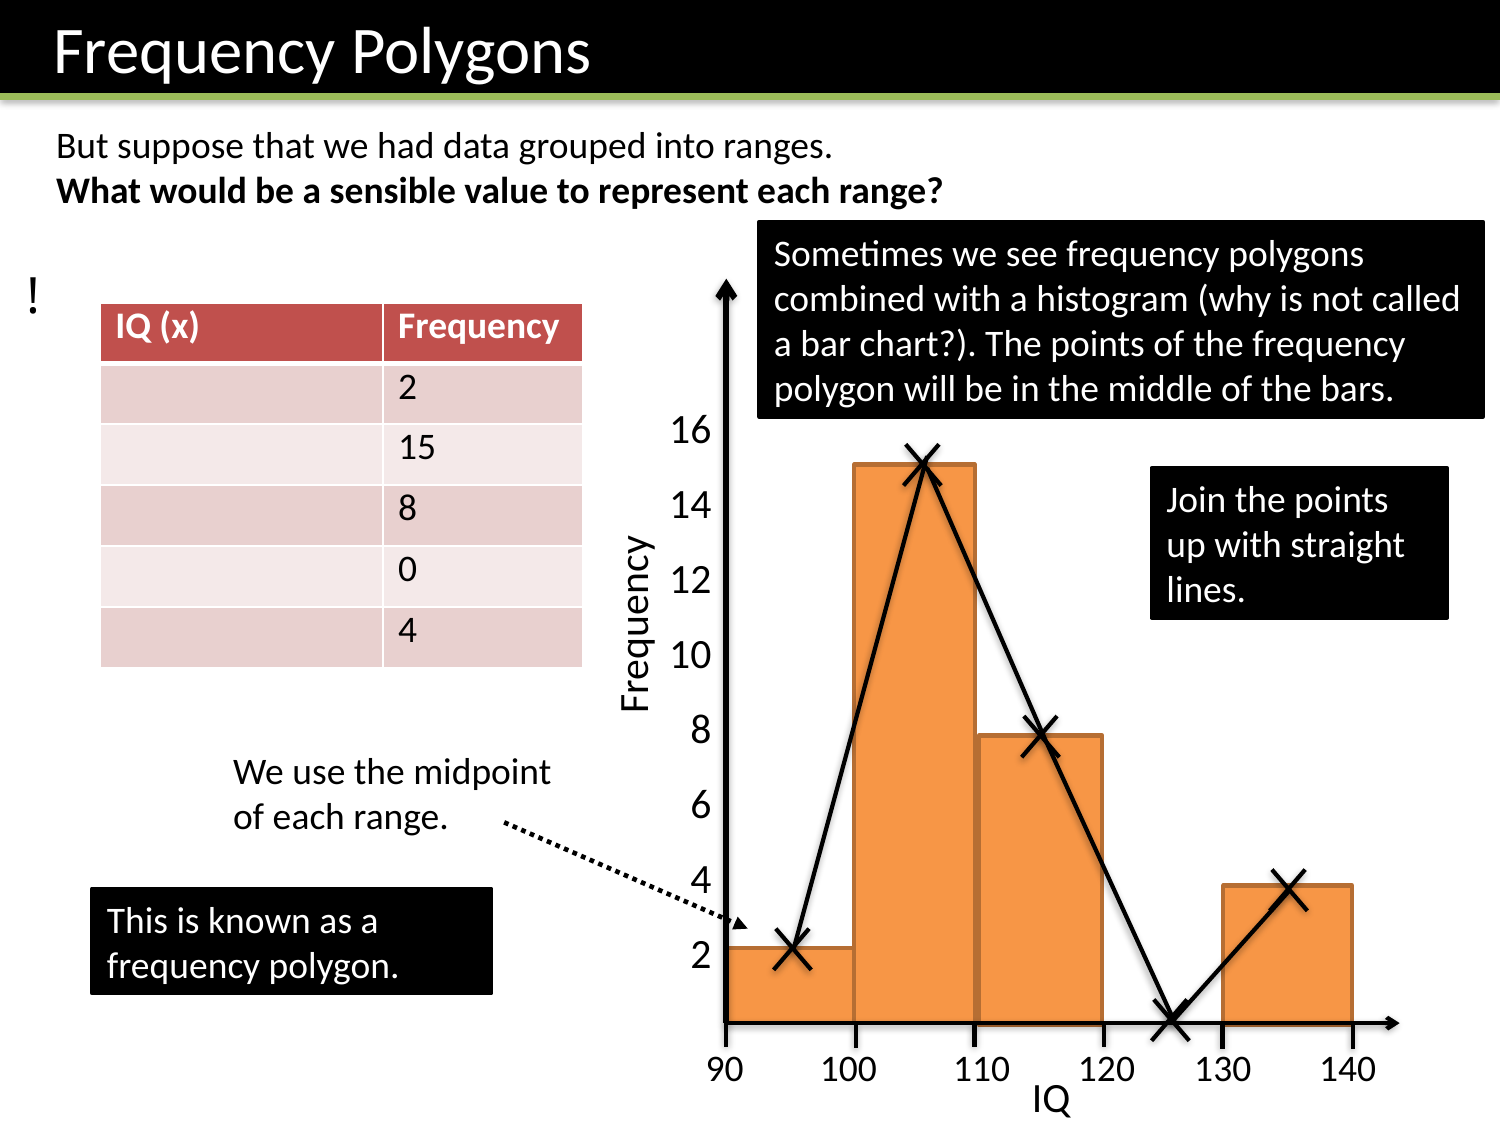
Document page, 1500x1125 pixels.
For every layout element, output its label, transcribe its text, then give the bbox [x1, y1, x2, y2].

text_box [734, 946, 788, 1019]
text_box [773, 928, 788, 971]
text_box This is known as a frequency polygon. [90, 887, 493, 995]
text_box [903, 444, 942, 454]
text_box IQ [944, 1063, 1158, 1125]
text_box Frequency [599, 514, 664, 729]
text_box 16 14 12 10 8 6 4 2 [631, 938, 721, 984]
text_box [503, 822, 748, 929]
text_box ! [11, 256, 71, 331]
text_box Sometimes we see frequency polygons combined with a histogram (why is not called a bar chart?). The points of the frequency polygon will be in the middle of the bars. [757, 220, 1485, 419]
text_box Join the points up with straight lines. [1295, 466, 1449, 620]
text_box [0, 0, 1500, 99]
text_box 16 14 12 10 8 6 4 2 [631, 394, 721, 820]
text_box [793, 455, 1291, 1024]
text_box But suppose that we had data grouped into ranges. What would be a sensible value to represent each range? [41, 113, 1424, 219]
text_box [1269, 869, 1308, 912]
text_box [1151, 1032, 1190, 1041]
text_box 90 100 110 120 130 140 [690, 1037, 1436, 1097]
text_box We use the midpoint of each range. [218, 739, 573, 845]
text_box [1295, 883, 1354, 1019]
